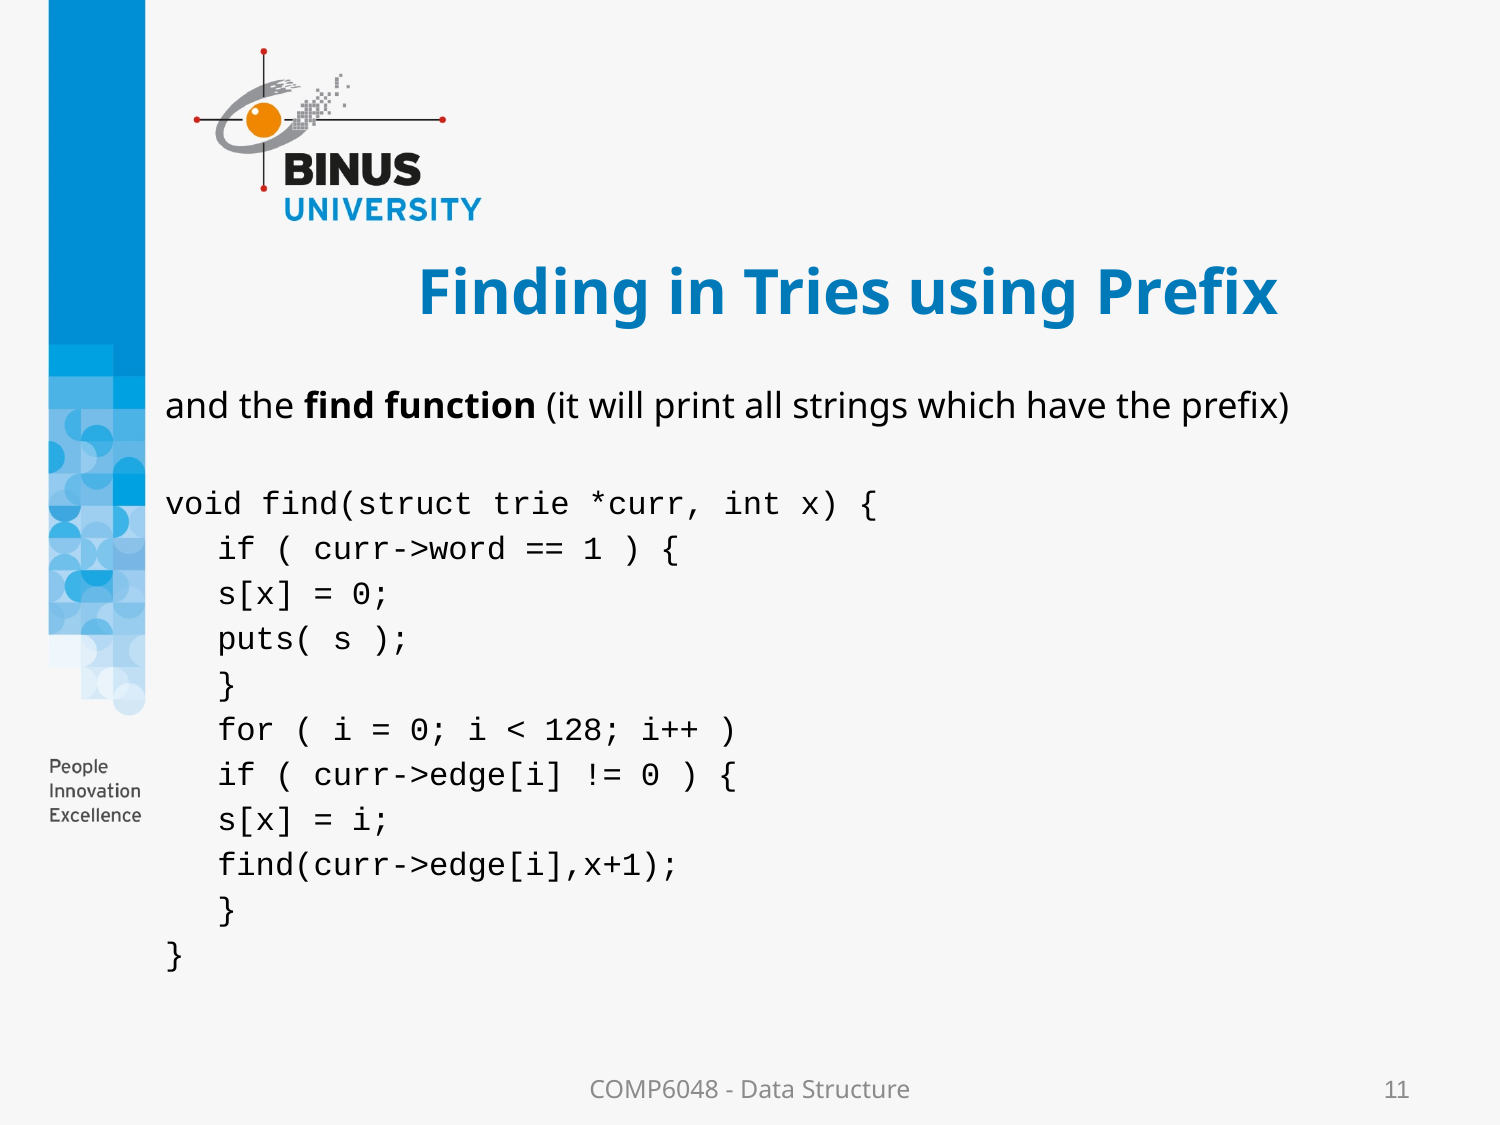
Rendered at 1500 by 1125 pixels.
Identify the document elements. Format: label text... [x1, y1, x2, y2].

picture [0, 0, 1500, 845]
title Finding in Tries using Prefix [287, 224, 1409, 355]
list and the find function (it will print all strings which have the prefix) void find(struct trie *curr, int x) { if ( curr->word == 1 ) { s[x] = 0; puts( s ); } for ( i = 0; i < 128; i++ ) if ( curr->edge[i] != 0 ) { s[x] = i; find(curr->edge[i],x+1); } } [150, 375, 1438, 986]
footer COMP6048 - Data Structure [512, 1058, 988, 1119]
slide_number 11 [1074, 1058, 1425, 1119]
